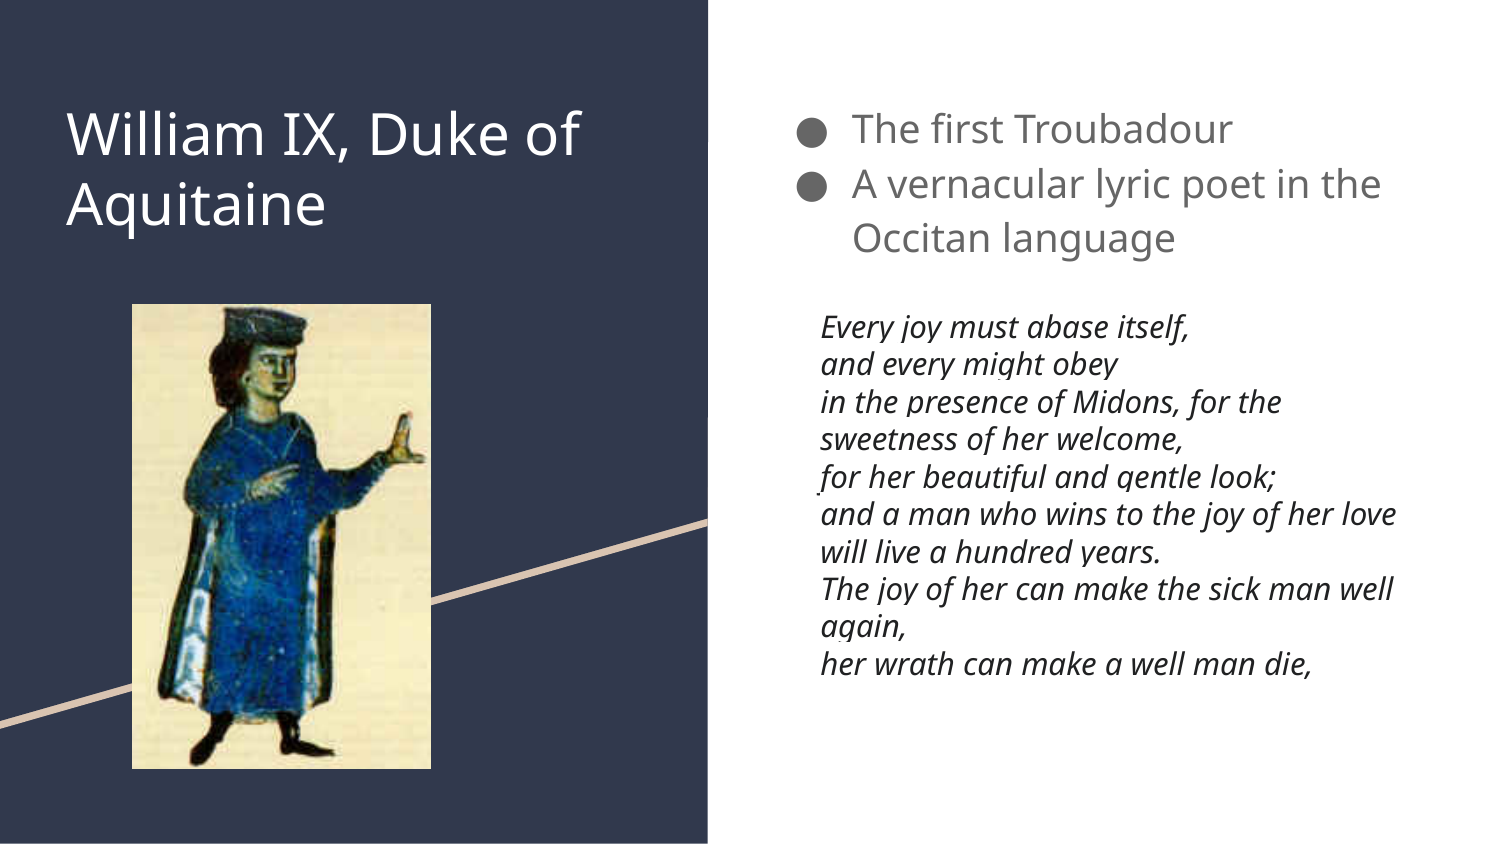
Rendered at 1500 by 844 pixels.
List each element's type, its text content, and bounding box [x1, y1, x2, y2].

picture [132, 304, 431, 769]
title William IX, Duke of Aquitaine [51, 82, 660, 494]
text_box Every joy must abase itself, and every might obey in the presence of Midons, for the sweetness of her welcome, for her beautiful and gentle look; and a man who wins to the joy of her love will live a hundred years. The joy of her can make the sick man well again, her wrath can make a well man die, [805, 292, 1436, 697]
list The first Troubadour A vernacular lyric poet in the Occitan language [761, 82, 1446, 258]
